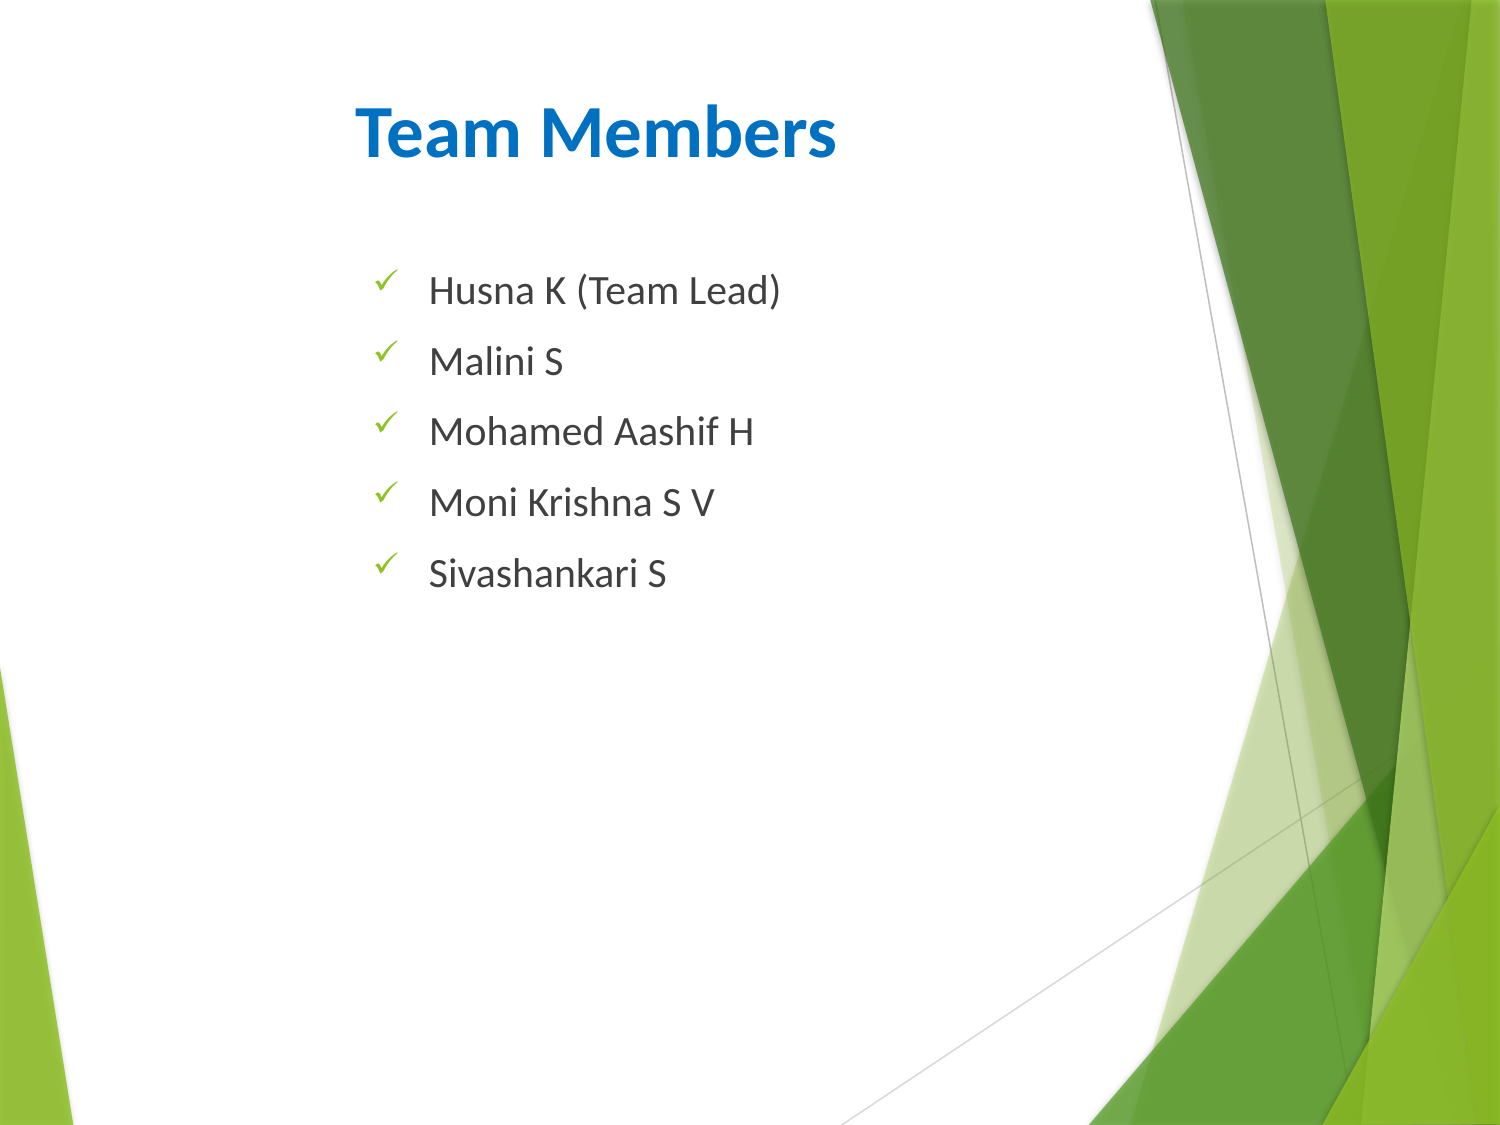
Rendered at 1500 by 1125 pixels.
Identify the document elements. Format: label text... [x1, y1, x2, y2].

title Team Members [94, 75, 1099, 213]
list Husna K (Team Lead) Malini S Mohamed Aashif H Moni Krishna S V Sivashankari S [357, 254, 990, 998]
